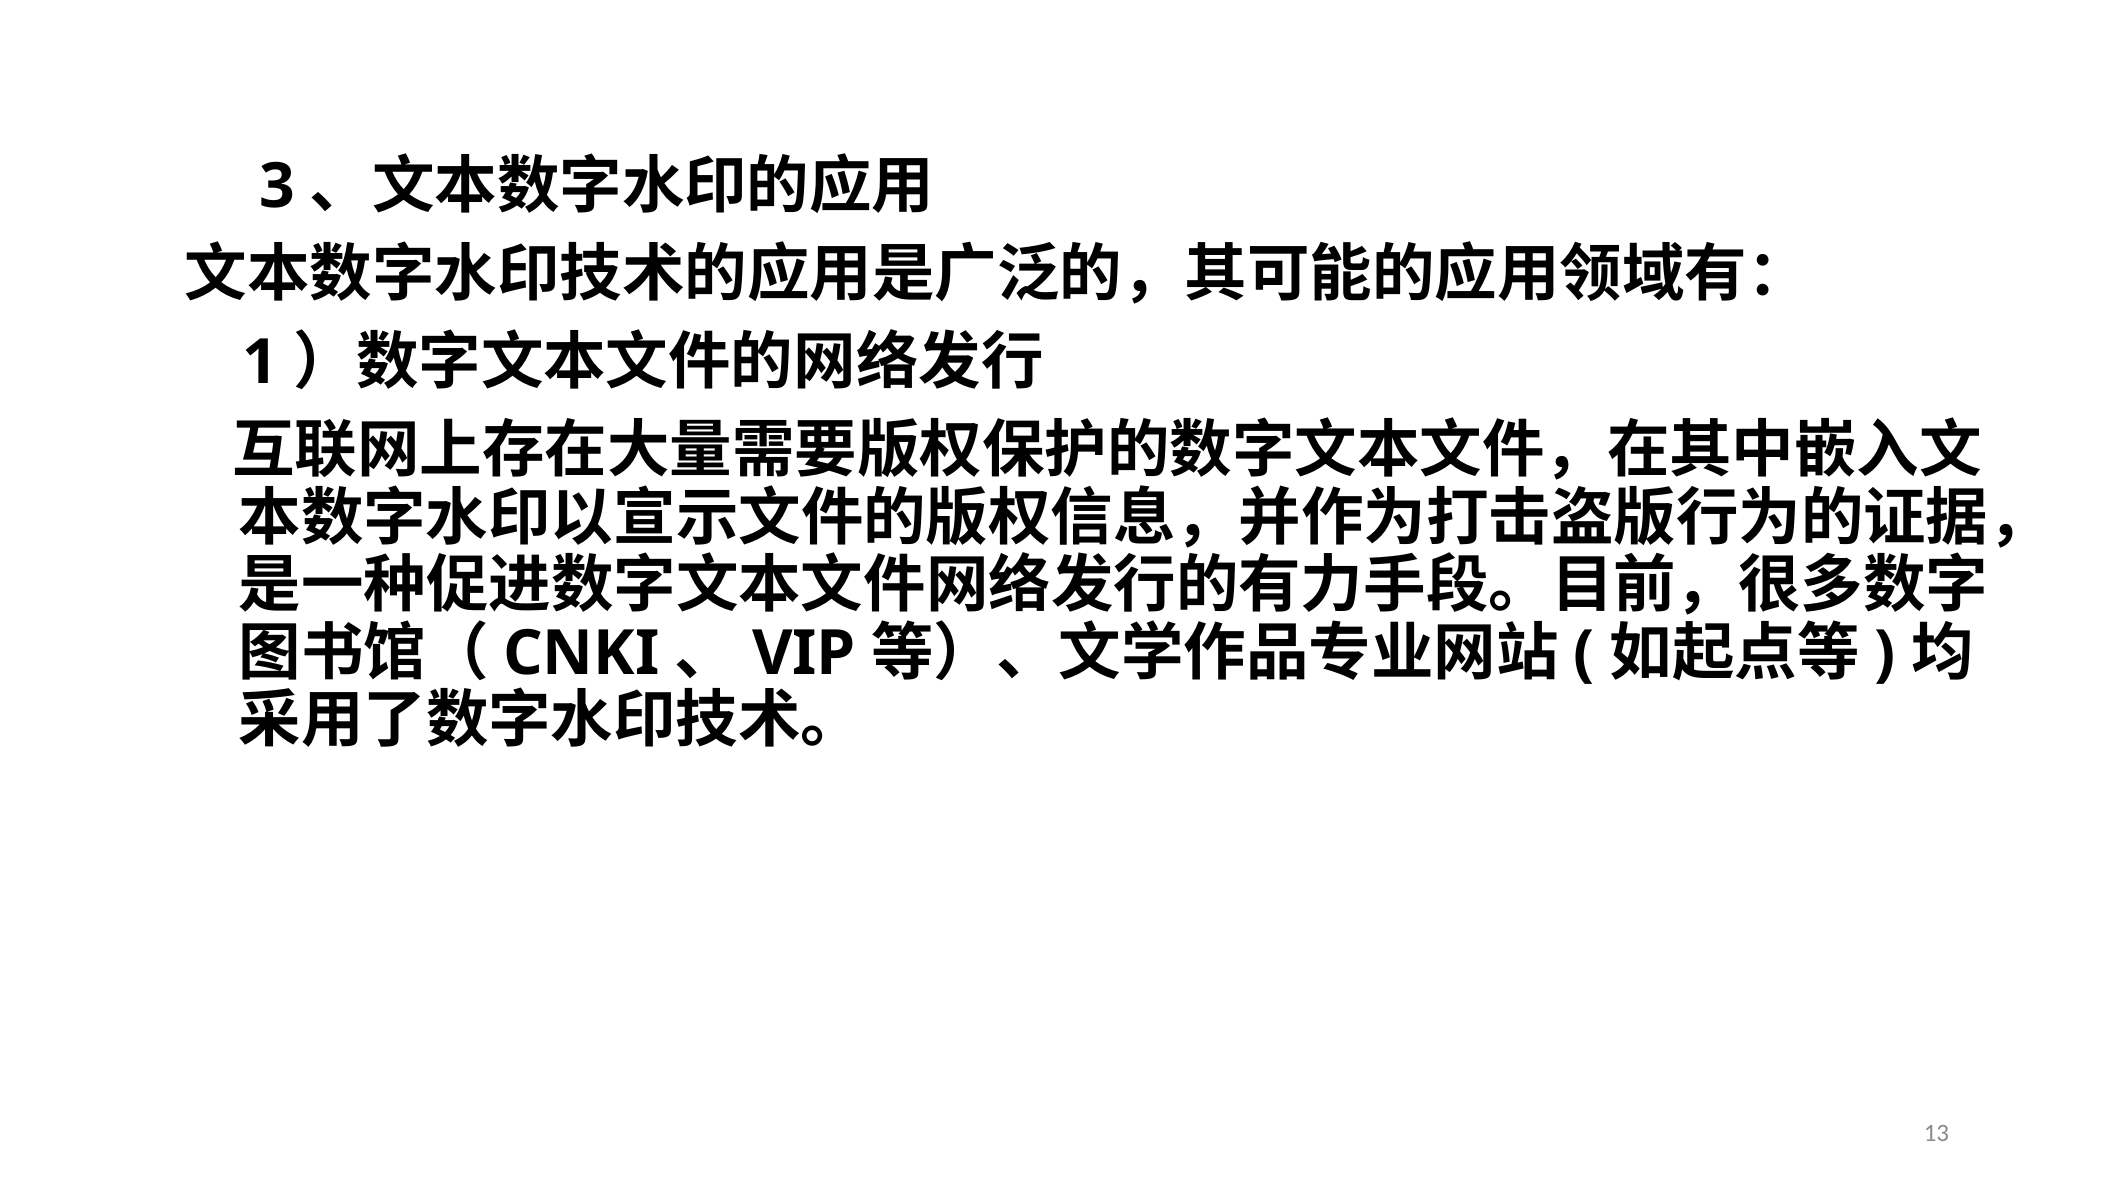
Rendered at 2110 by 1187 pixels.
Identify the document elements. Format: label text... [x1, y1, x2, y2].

list 3、文本数字水印的应用 文本数字水印技术的应用是广泛的，其可能的应用领域有： 1）数字文本文件的网络发行 互联网上存在大量需要版权保护的数字文本文件，在其中嵌入文本数字水印以宣示文件的版权信息，并作为打击盗版行为的证据，是一种促进数字文本文件网络发行的有力手段。目前，很多数字图书馆（CNKI、VIP等）、文学作品专业网站(如起点等)均采用了数字水印技术。 [97, 49, 2050, 841]
slide_number 13 [1489, 1099, 1965, 1163]
